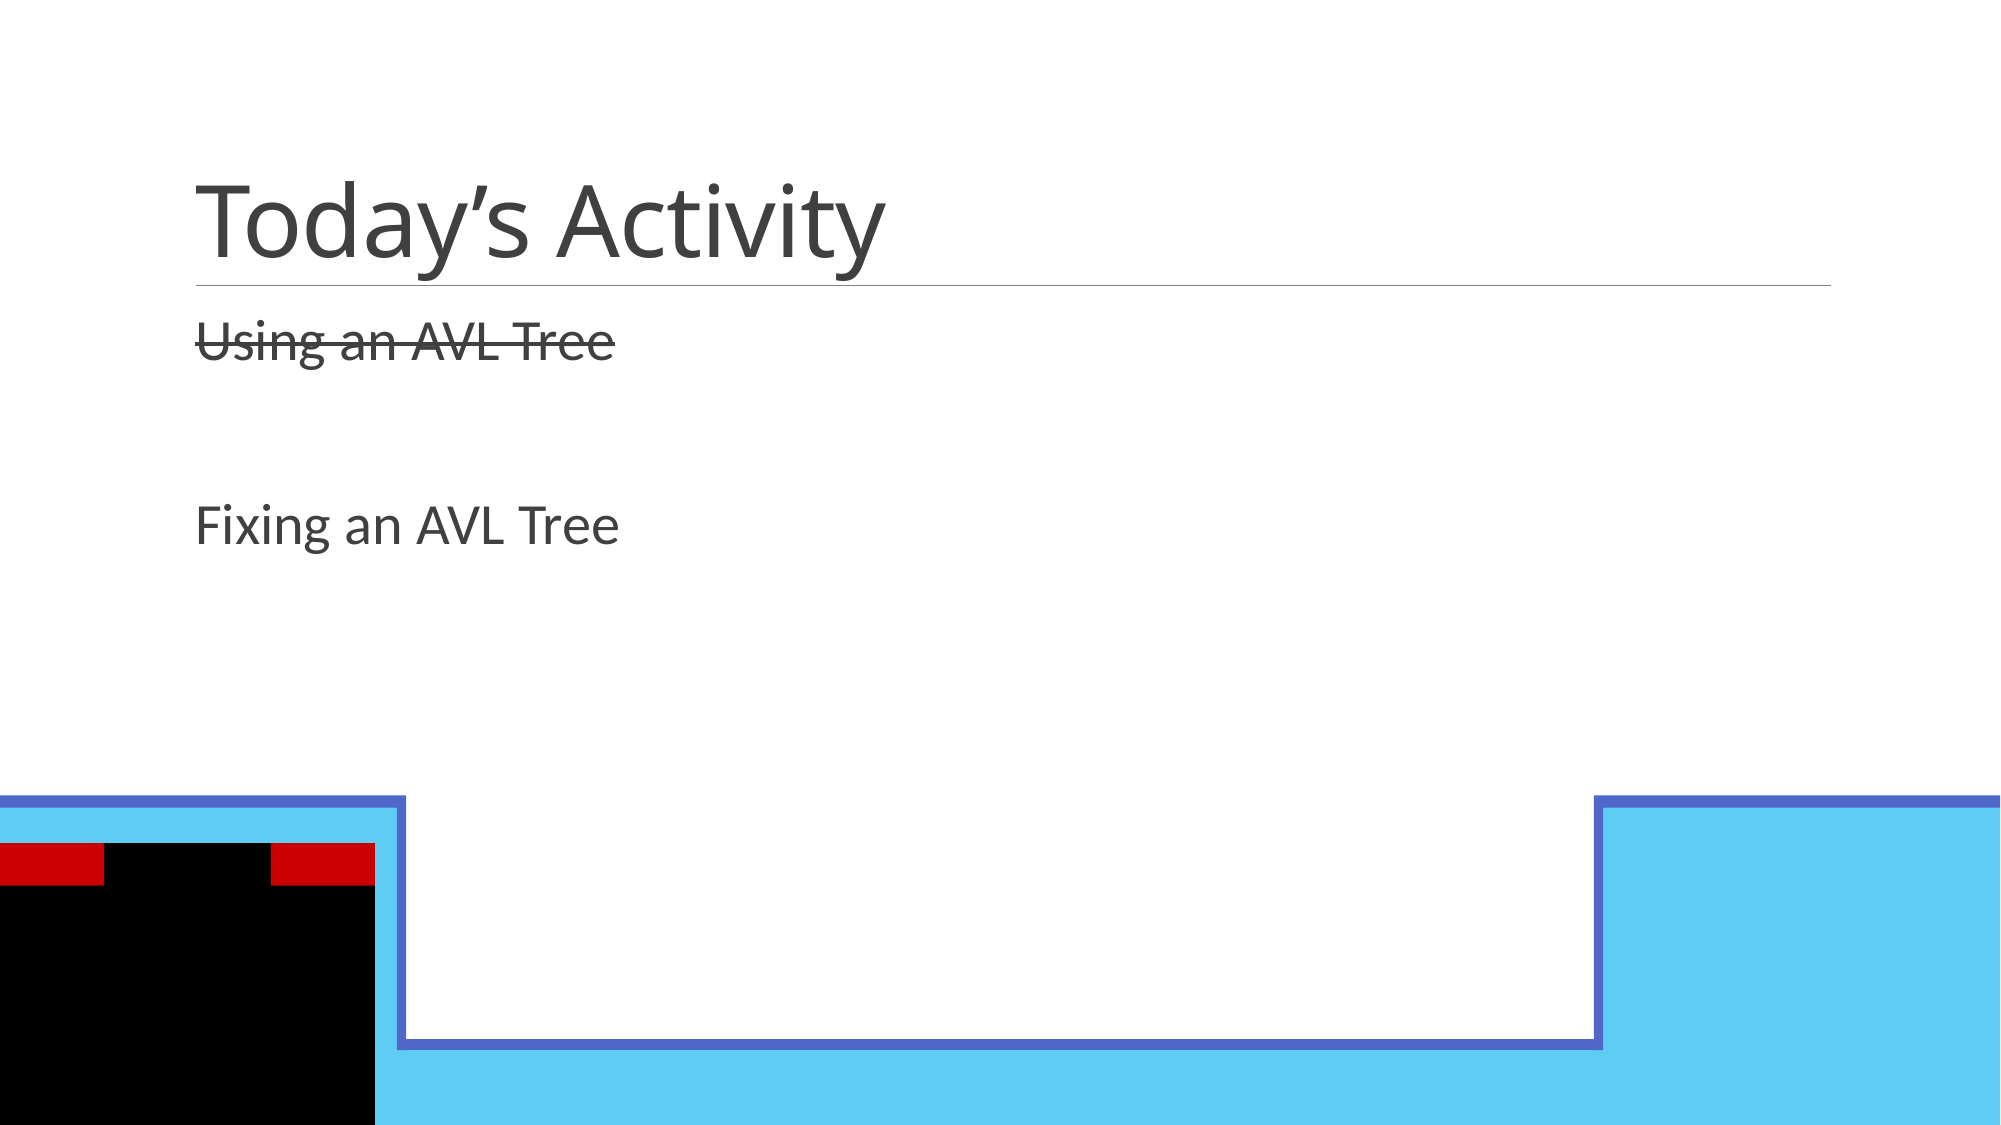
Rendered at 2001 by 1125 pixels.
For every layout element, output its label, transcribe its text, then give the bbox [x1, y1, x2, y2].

list Using an AVL Tree Fixing an AVL Tree [180, 302, 1830, 786]
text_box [0, 843, 376, 1125]
title Today’s Activity [180, 47, 1830, 285]
